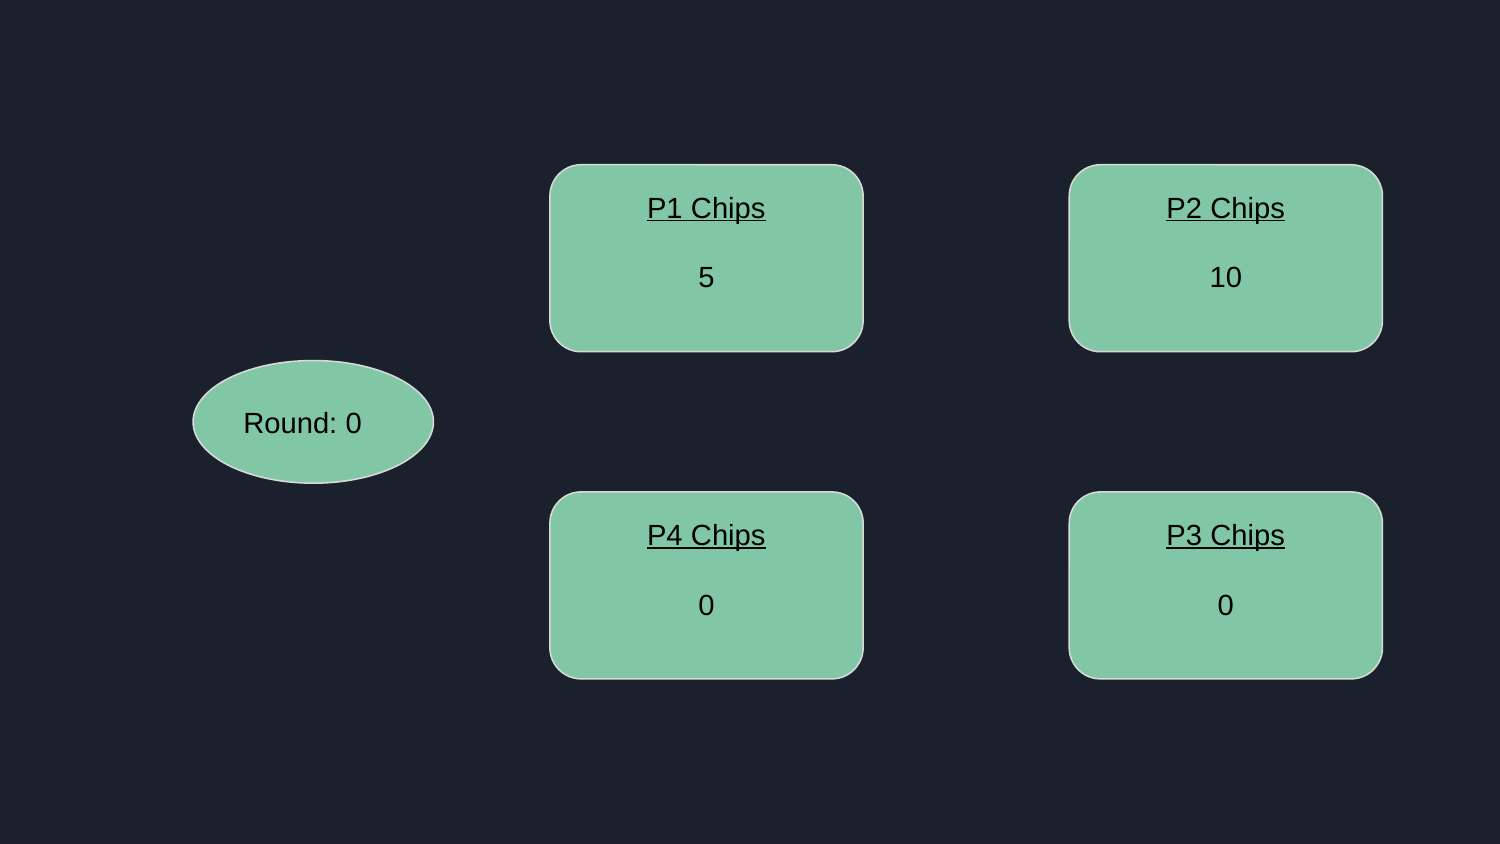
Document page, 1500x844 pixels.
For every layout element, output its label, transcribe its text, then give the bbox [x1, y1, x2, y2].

text_box P4 Chips 0 [549, 491, 864, 679]
text_box P1 Chips 5 [549, 164, 864, 352]
text_box P2 Chips 10 [1069, 164, 1383, 352]
text_box P3 Chips 0 [1069, 491, 1383, 679]
text_box Round: 0 [193, 360, 434, 484]
